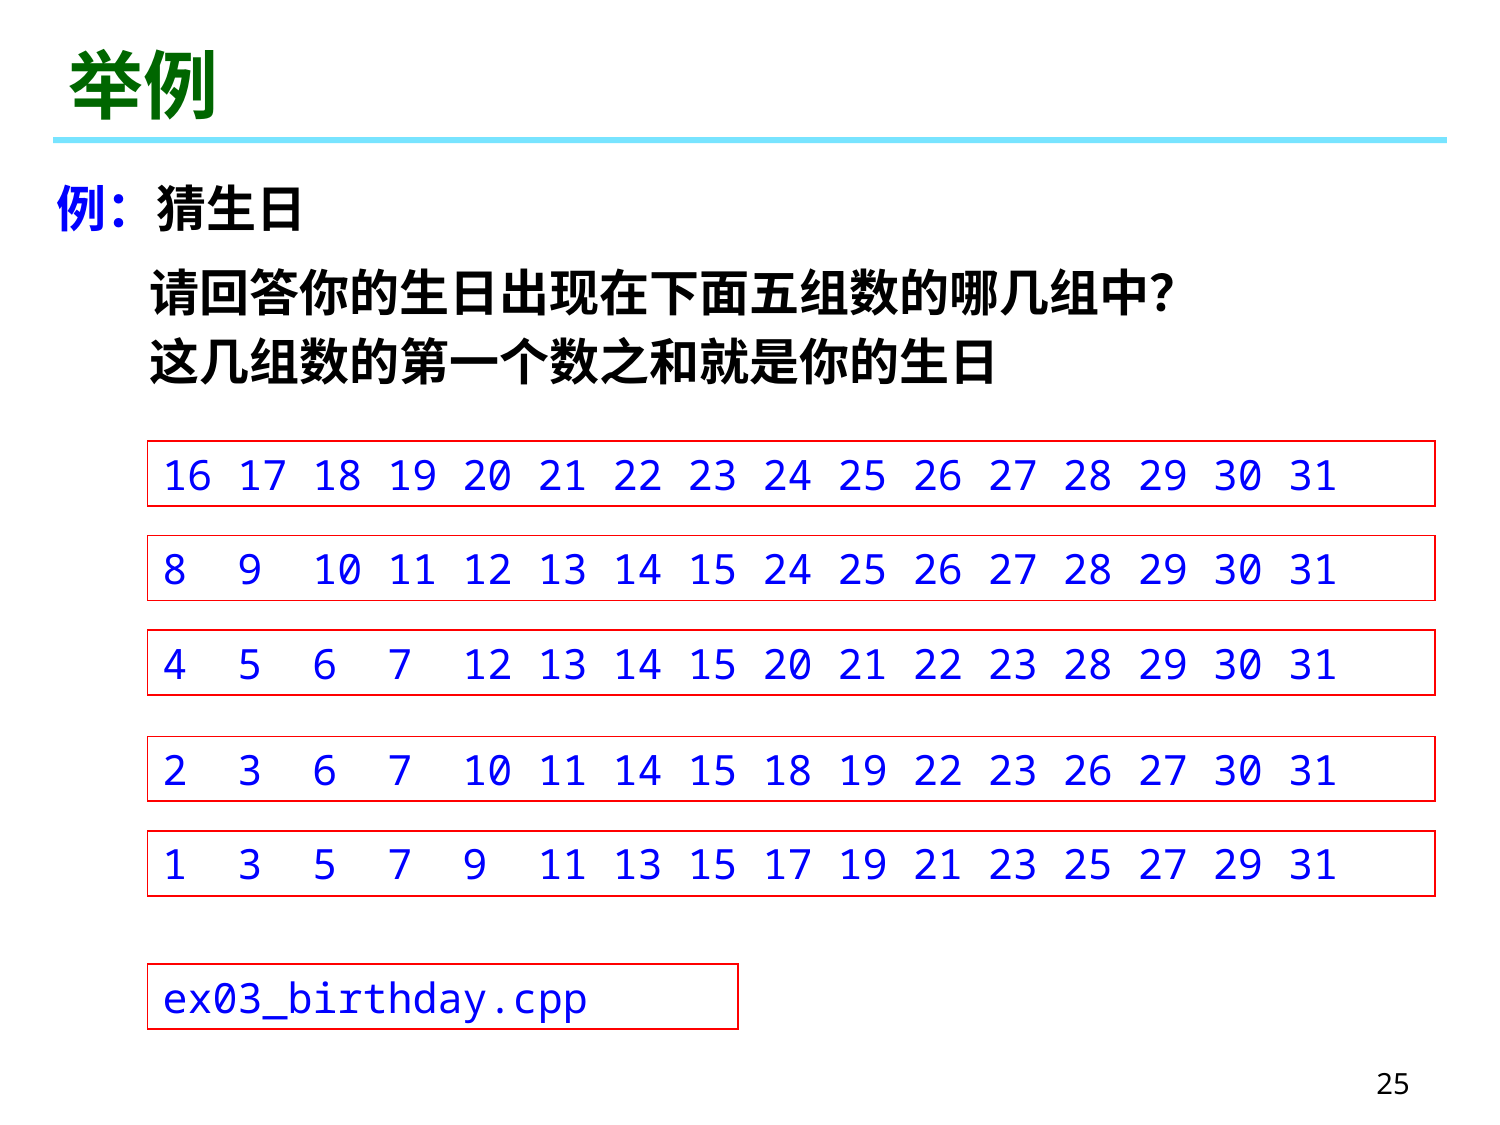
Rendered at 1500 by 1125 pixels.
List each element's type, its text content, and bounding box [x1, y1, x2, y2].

text_box 2 3 6 7 10 11 14 15 18 19 22 23 26 27 30 31 [147, 736, 1436, 802]
slide_number 25 [1112, 1037, 1425, 1113]
text_box 例：猜生日 [41, 170, 1129, 246]
text_box 4 5 6 7 12 13 14 15 20 21 22 23 28 29 30 31 [147, 630, 1436, 695]
text_box ex03_birthday.cpp [147, 964, 739, 1029]
text_box 16 17 18 19 20 21 22 23 24 25 26 27 28 29 30 31 [147, 441, 1436, 506]
text_box 8 9 10 11 12 13 14 15 24 25 26 27 28 29 30 31 [147, 535, 1436, 601]
text_box 请回答你的生日出现在下面五组数的哪几组中？ 这几组数的第一个数之和就是你的生日 [134, 245, 1269, 399]
text_box 1 3 5 7 9 11 13 15 17 19 21 23 25 27 29 31 [147, 831, 1436, 896]
title 举例 [53, 0, 1129, 137]
